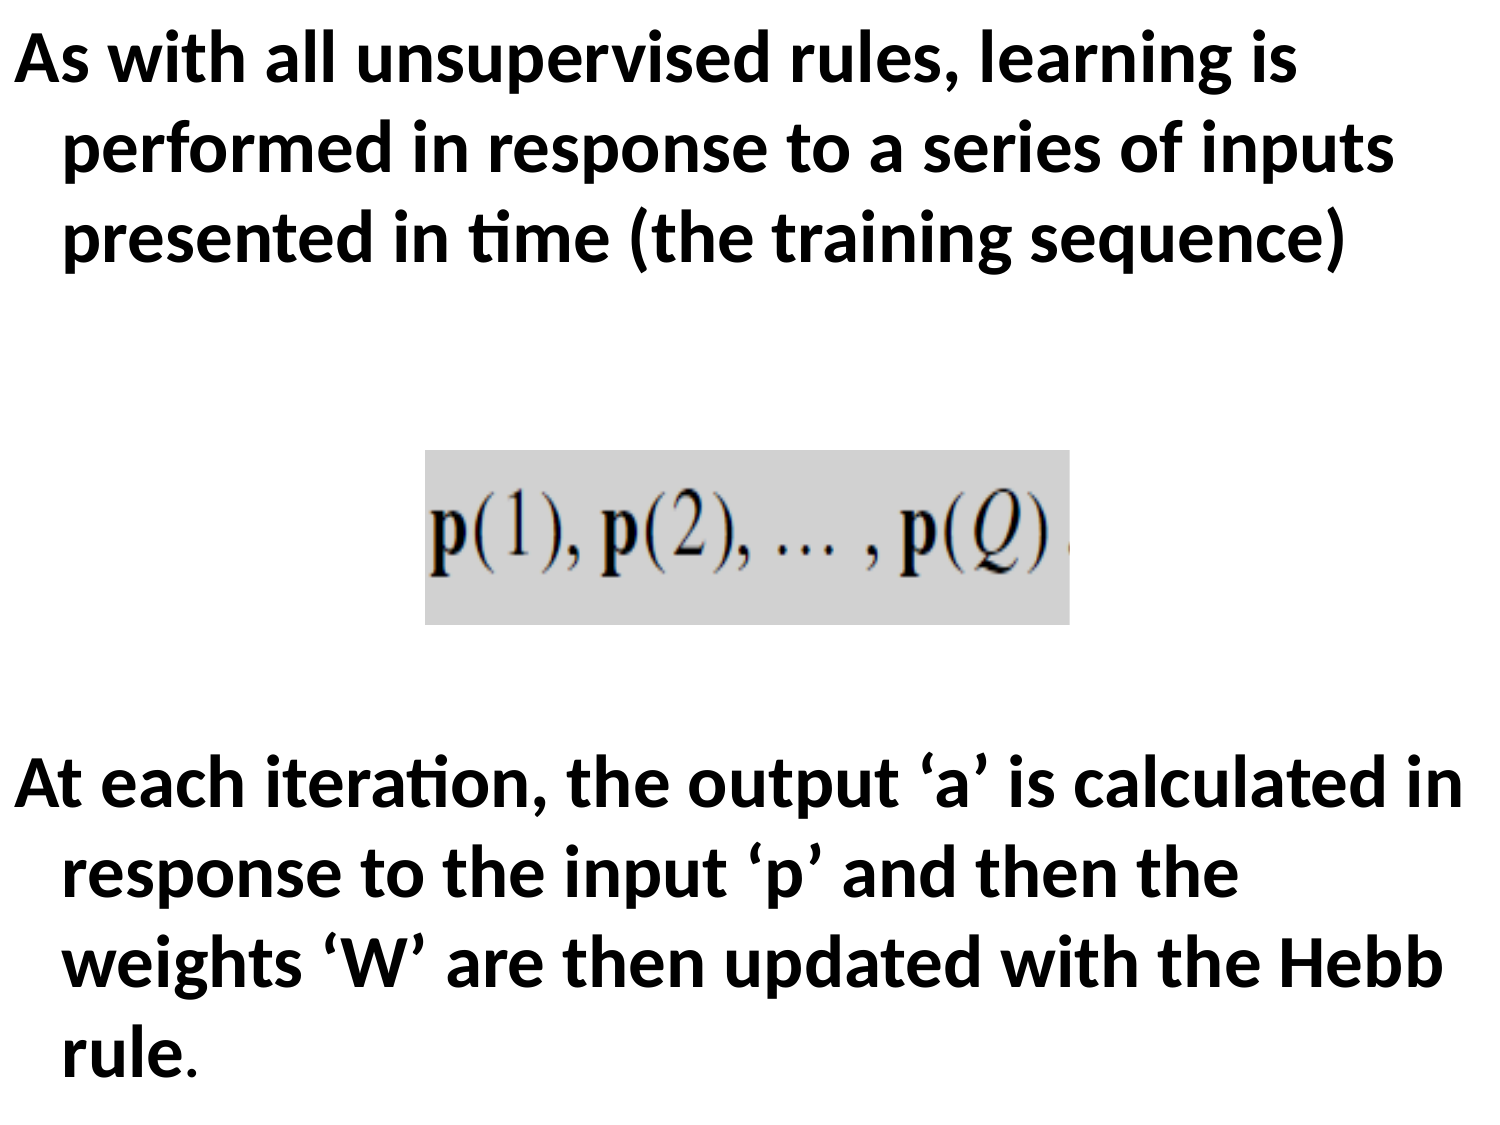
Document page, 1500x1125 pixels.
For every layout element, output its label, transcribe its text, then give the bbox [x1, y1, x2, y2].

picture [424, 449, 1070, 626]
text_box As with all unsupervised rules, learning is performed in response to a series of inputs presented in time (the training sequence) [0, 0, 1500, 285]
text_box At each iteration, the output ‘a’ is calculated in response to the input ‘p’ and then the weights ‘W’ are then updated with the Hebb rule. [0, 724, 1500, 1100]
